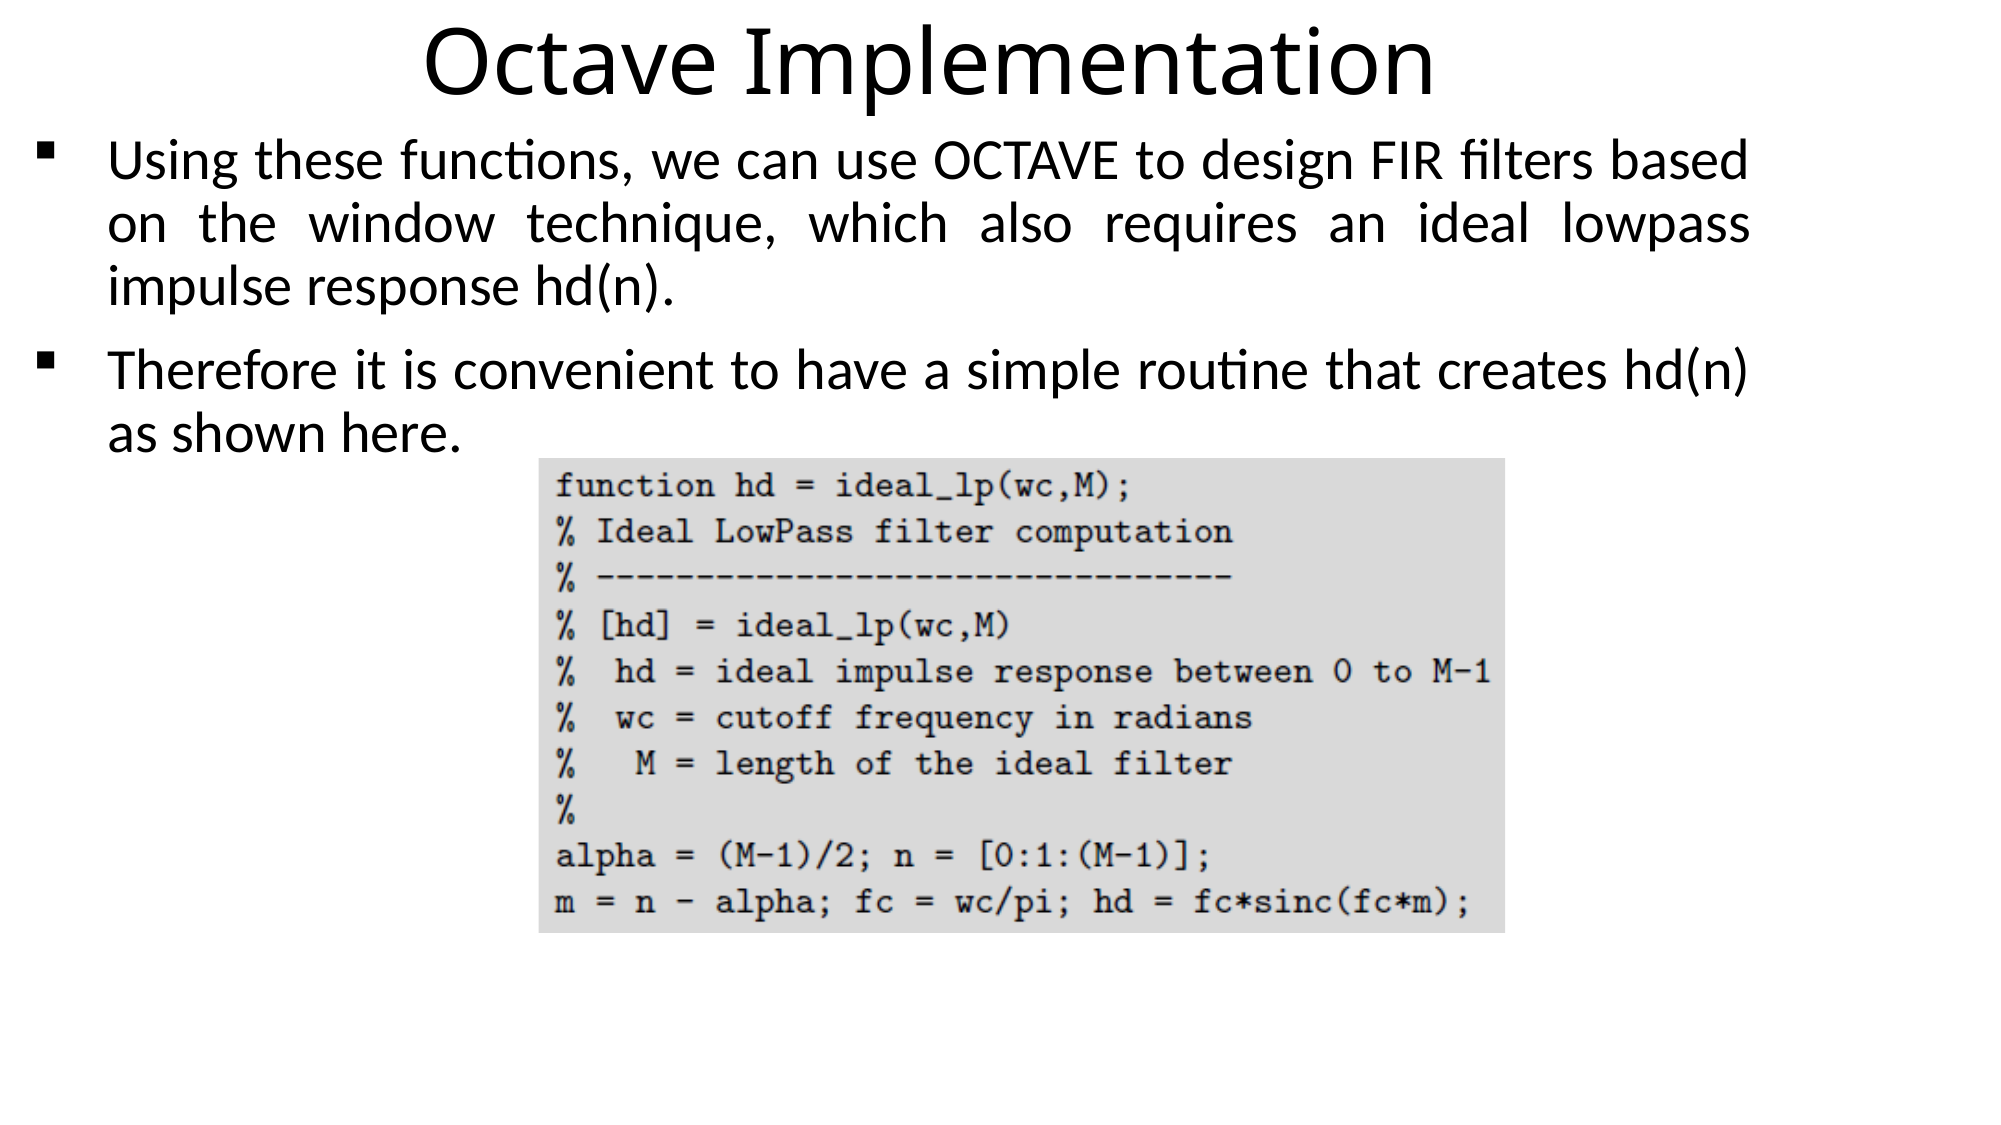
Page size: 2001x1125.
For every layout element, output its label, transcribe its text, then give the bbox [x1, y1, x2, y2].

picture [538, 458, 1506, 933]
title Octave Implementation [17, 26, 1868, 123]
subtitle Using these functions, we can use OCTAVE to design FIR filters based on the window technique, which also requires an ideal lowpass impulse response hd(n). Therefore it is convenient to have a simple routine that creates hd(n) as shown here. [17, 122, 1768, 1033]
